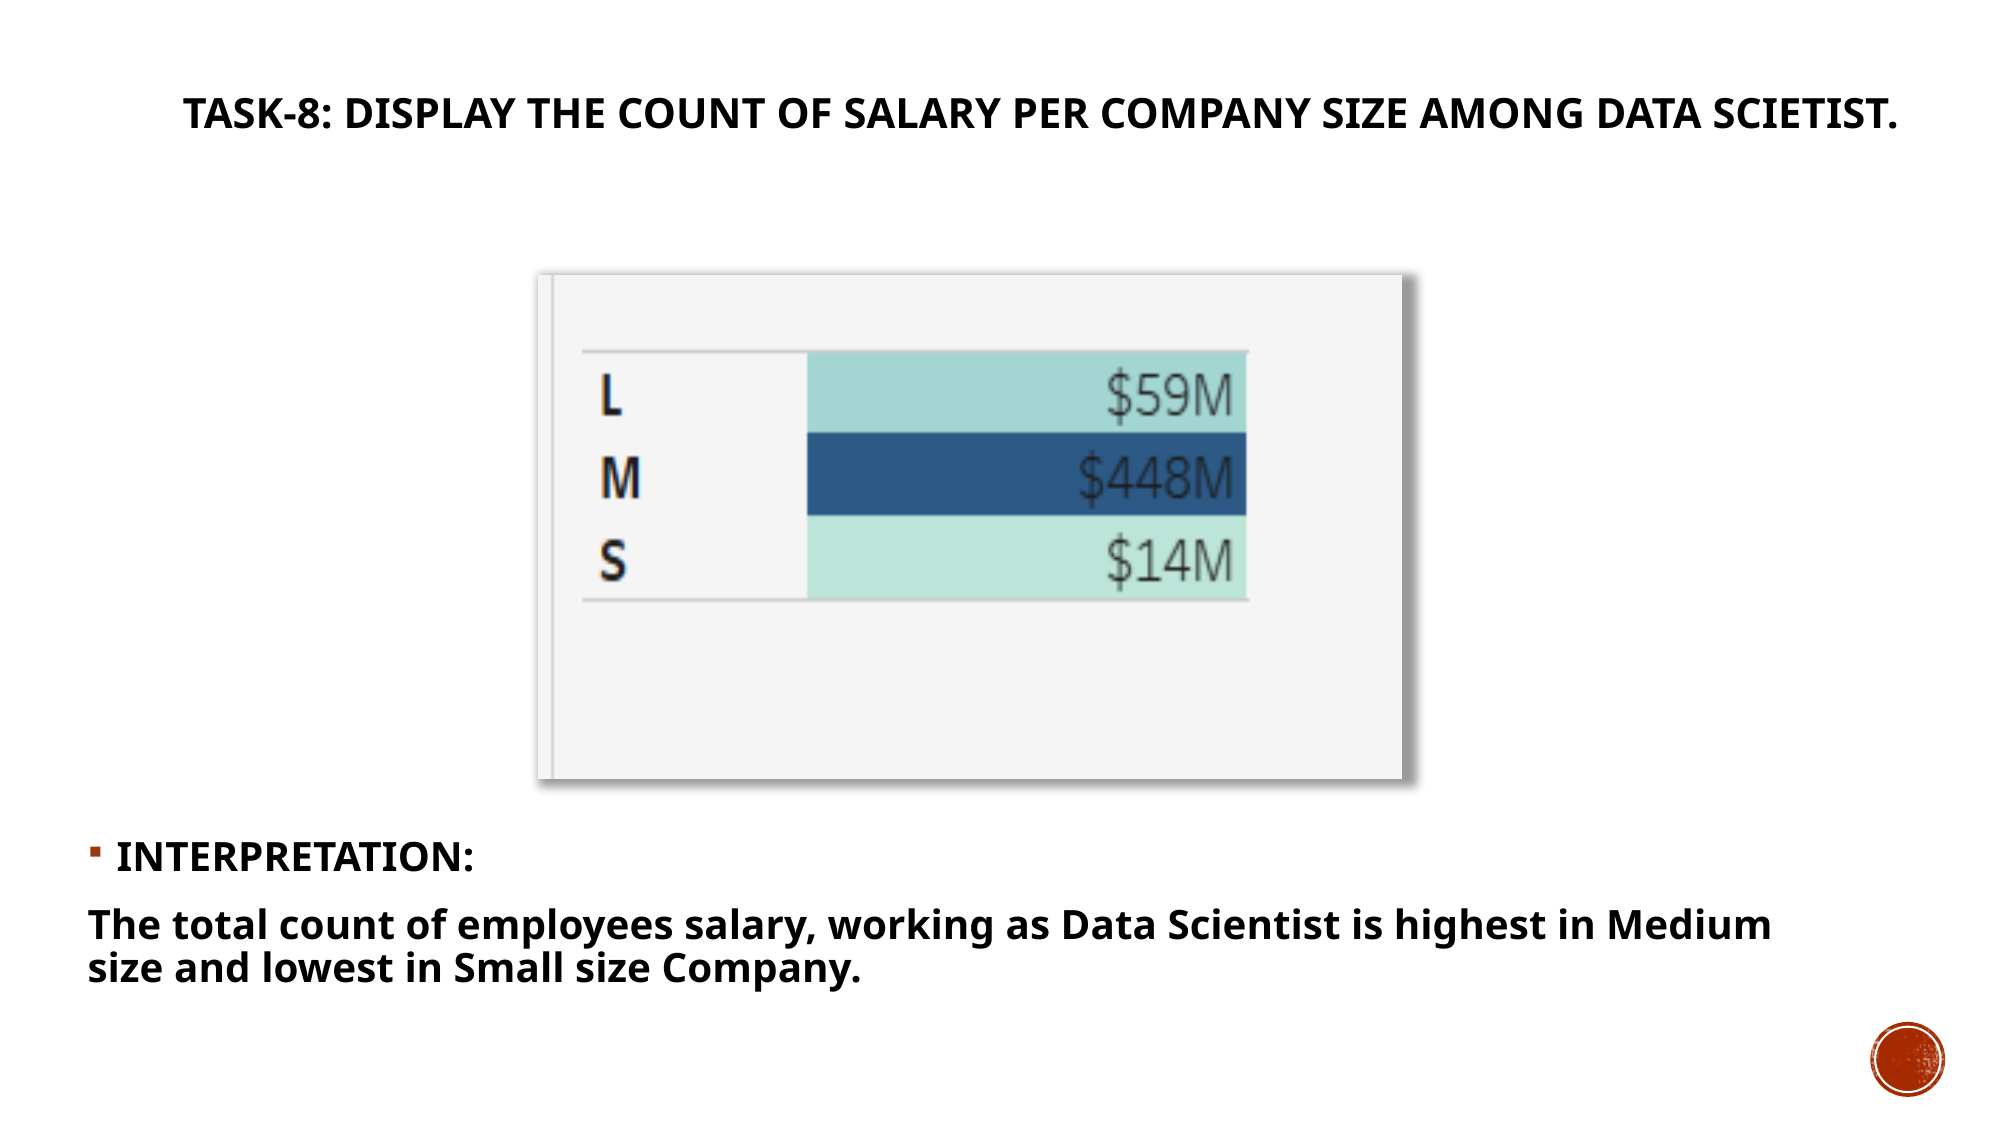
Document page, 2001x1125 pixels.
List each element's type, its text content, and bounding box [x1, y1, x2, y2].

list INTERPRETATION: The total count of employees salary, working as Data Scientist is highest in Medium size and lowest in Small size Company. [72, 829, 1849, 1068]
title TASK-8: DISPLAY THE COUNT OF SALARY PER COMPANY SIZE AMONG DATA SCIETIST. [167, 29, 2000, 200]
picture [538, 275, 1402, 779]
